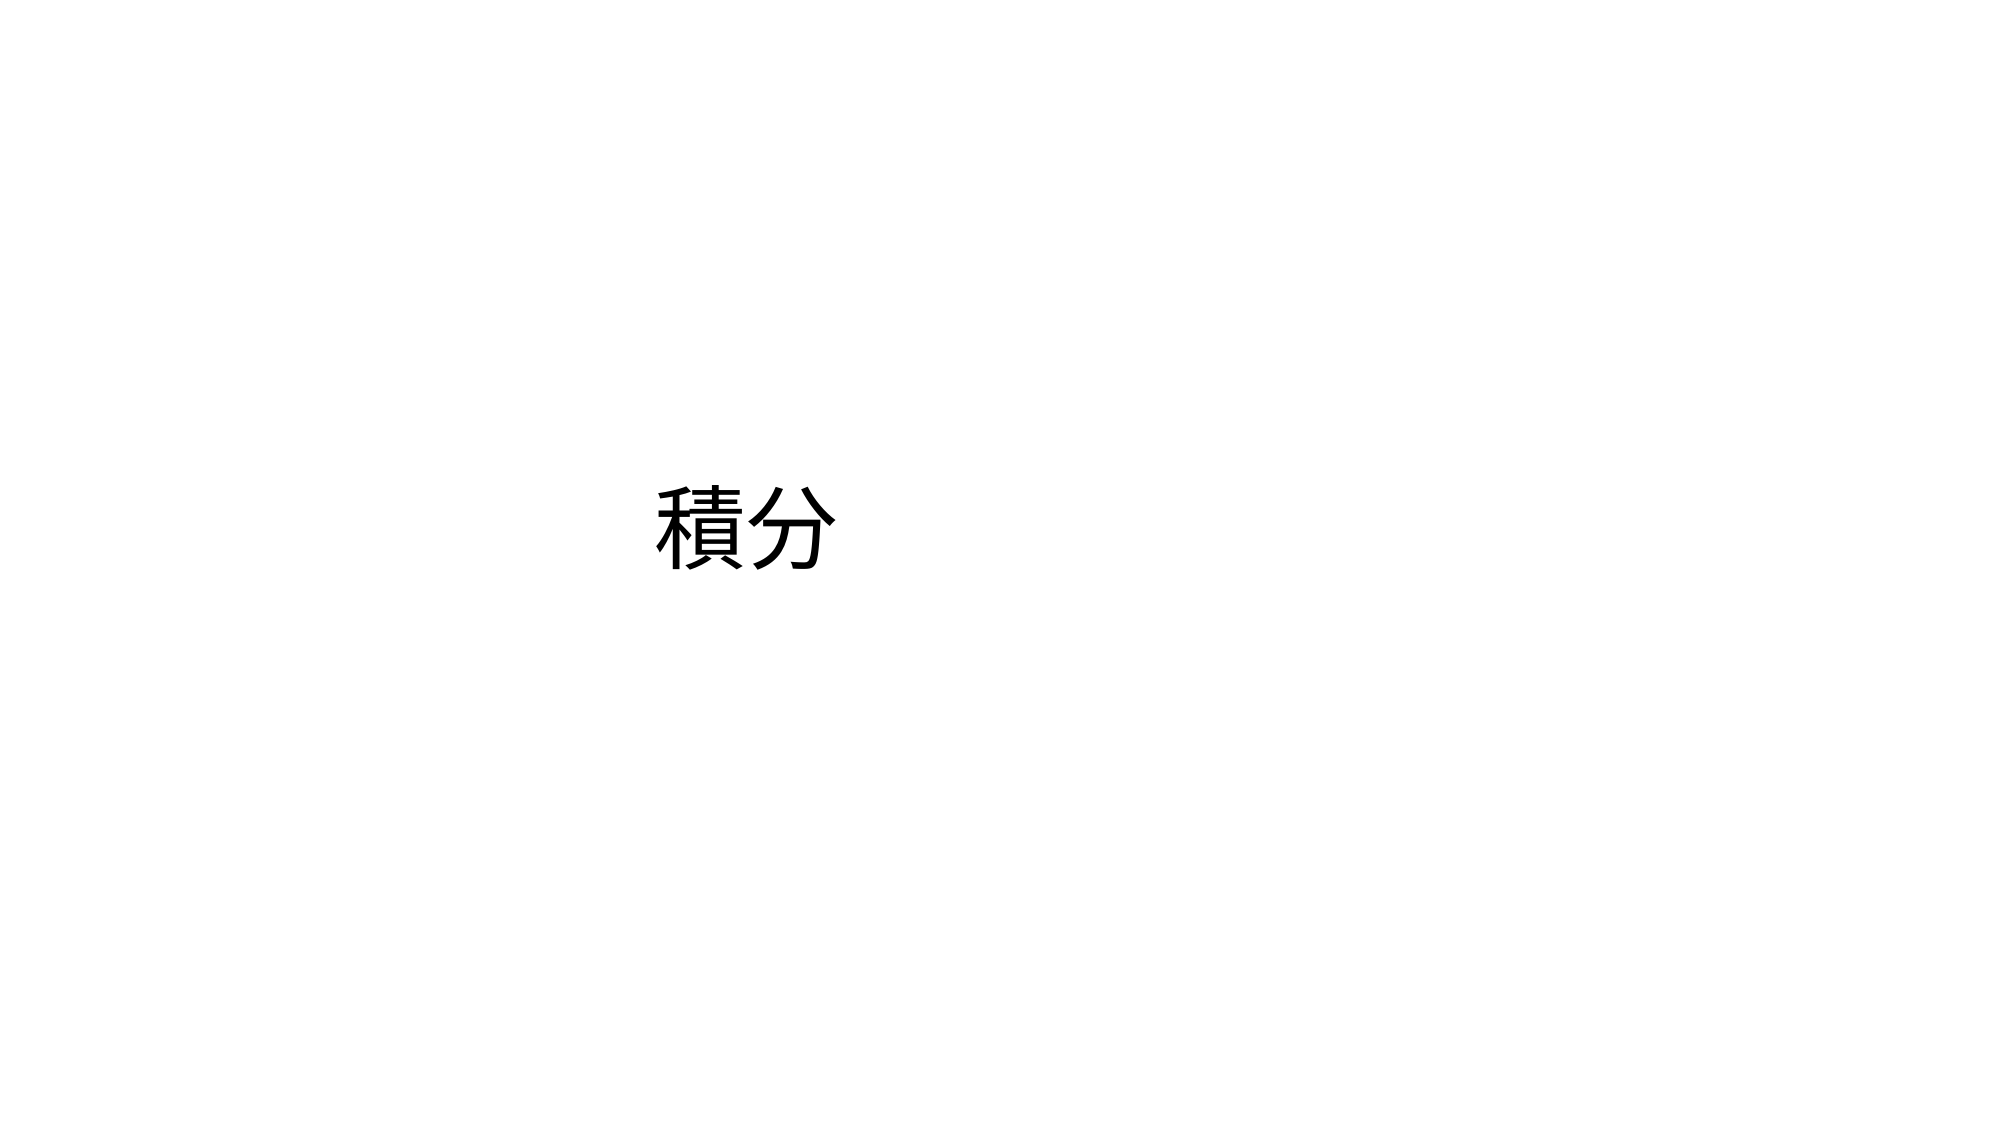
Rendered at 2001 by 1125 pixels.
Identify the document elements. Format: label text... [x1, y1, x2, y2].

title 積分 [639, 424, 1493, 642]
